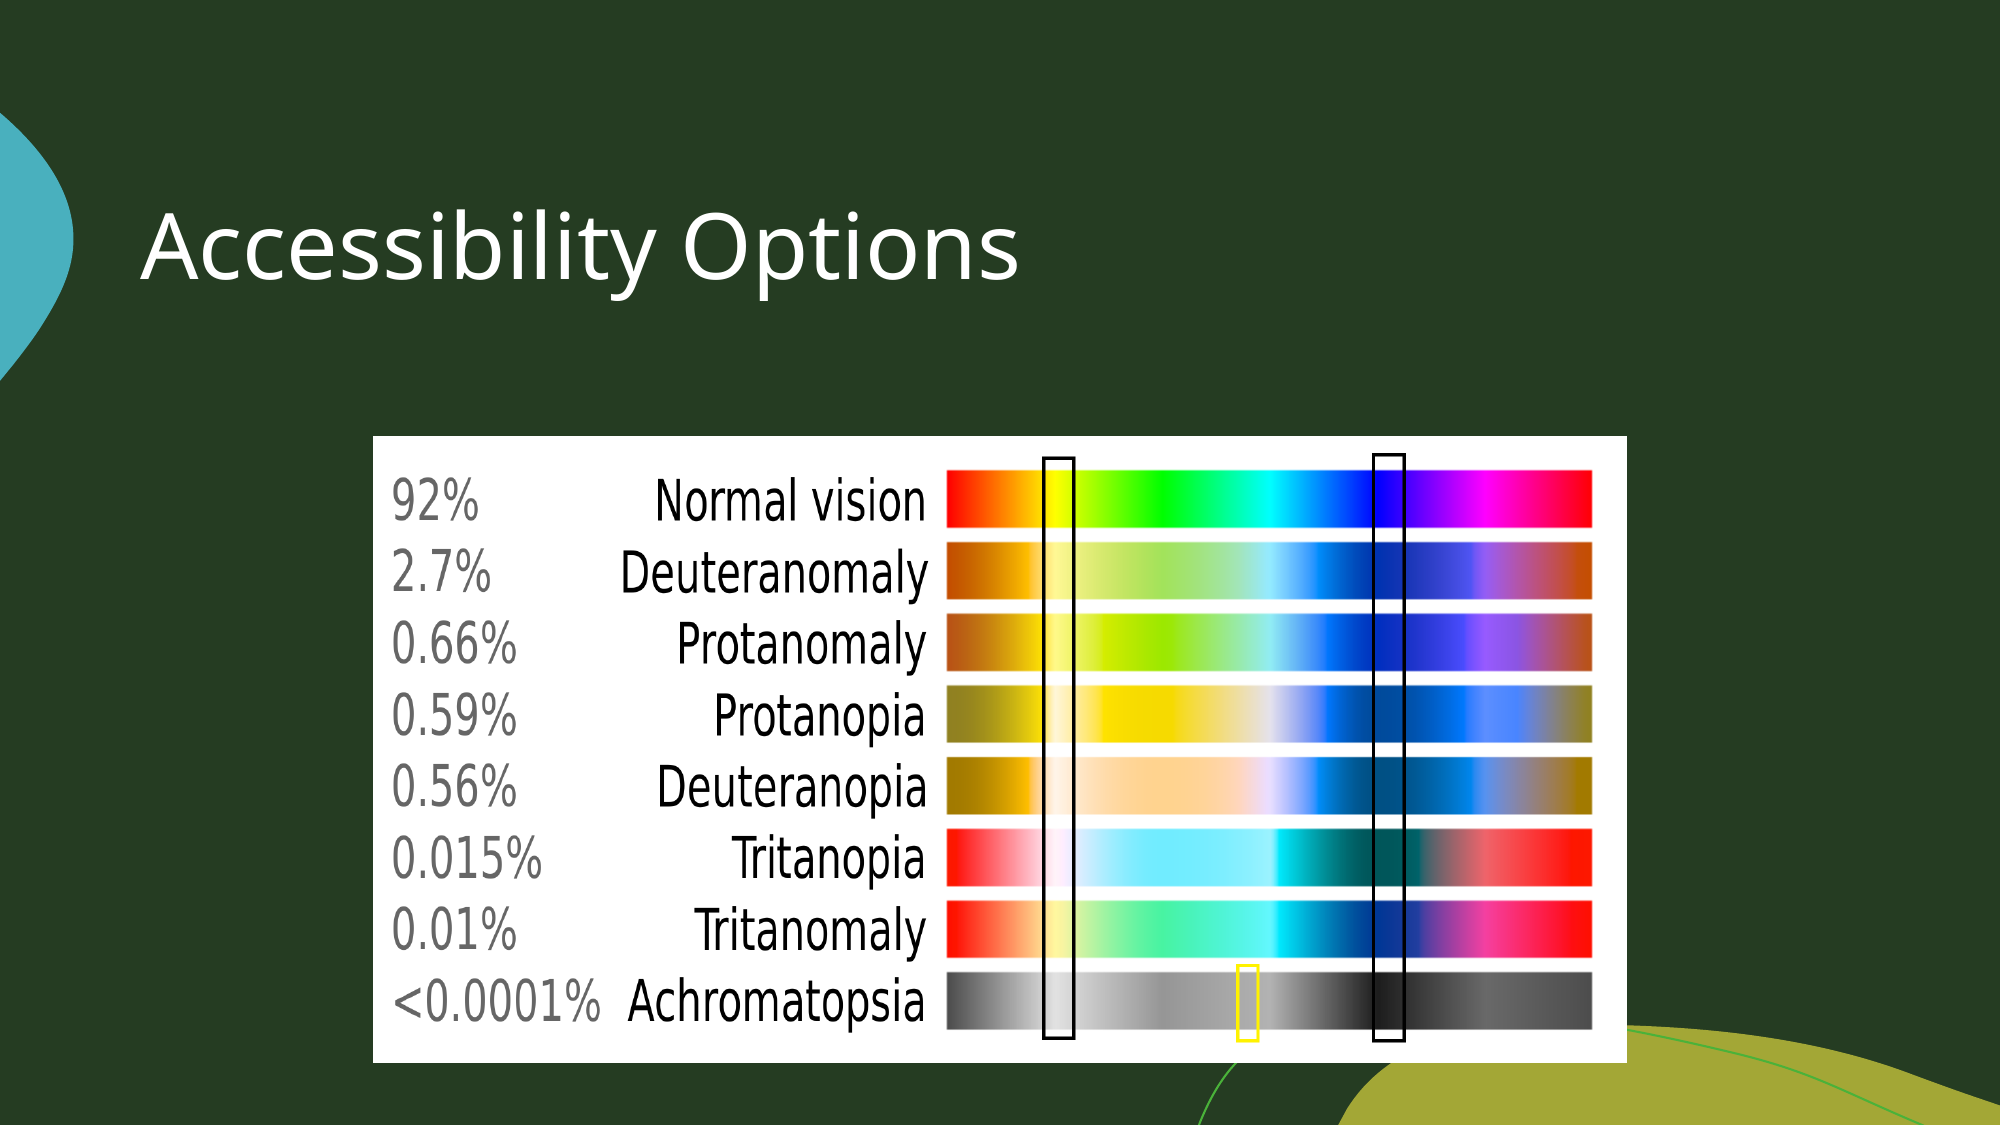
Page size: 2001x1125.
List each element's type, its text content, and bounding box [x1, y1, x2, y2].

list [373, 436, 1627, 1064]
title Accessibility Options [125, 125, 1875, 375]
